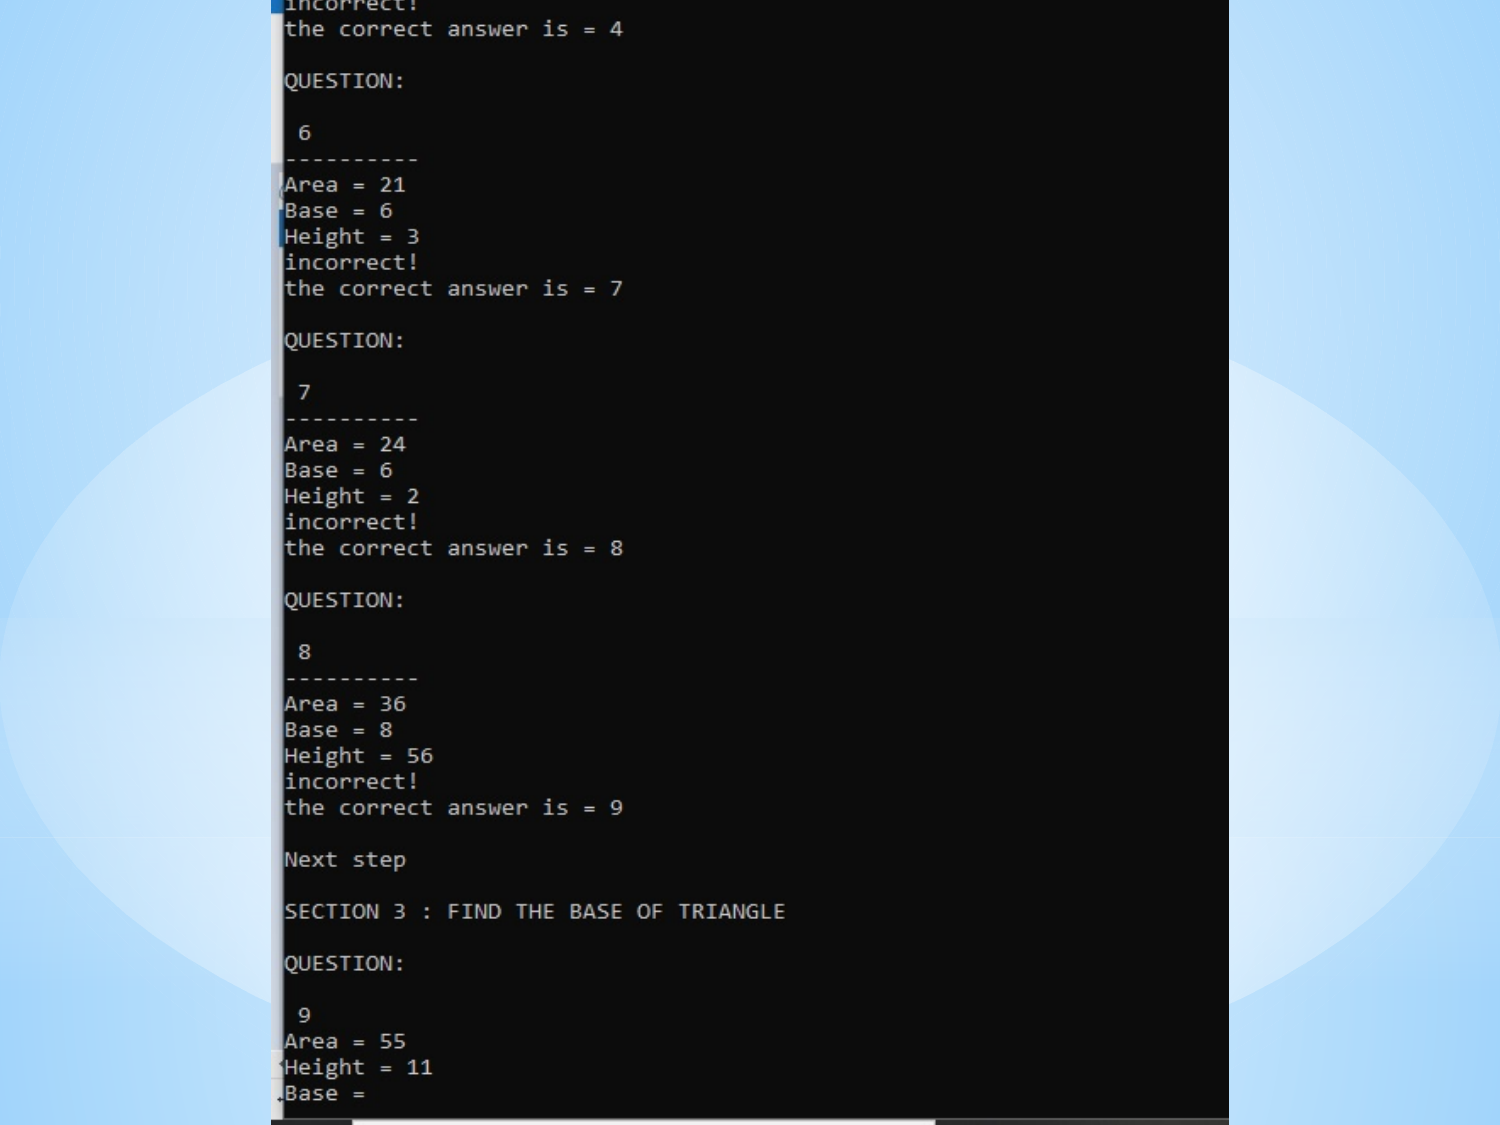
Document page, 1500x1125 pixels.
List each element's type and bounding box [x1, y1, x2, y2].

picture [270, 0, 1230, 1125]
